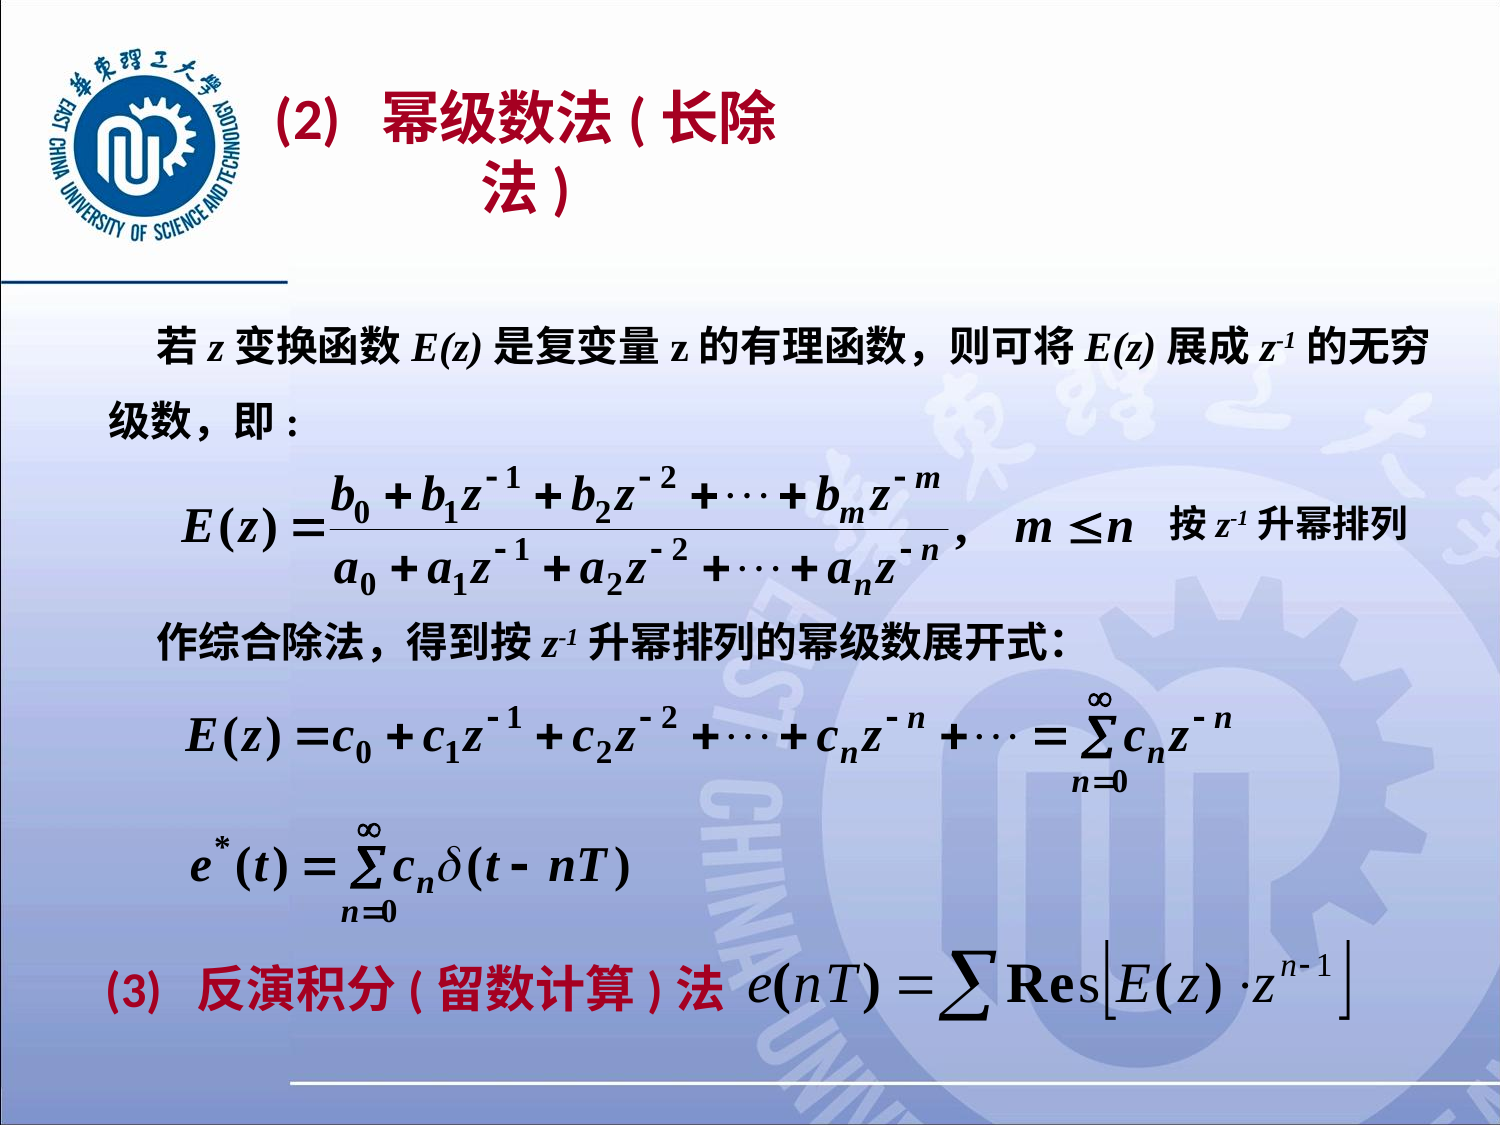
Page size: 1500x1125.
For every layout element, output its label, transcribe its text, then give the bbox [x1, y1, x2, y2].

picture [0, 0, 1500, 1125]
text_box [179, 677, 1243, 798]
text_box 作综合除法，得到按z-1升幂排列的幂级数展开式： [93, 583, 1465, 674]
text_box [175, 456, 1139, 601]
text_box 按z-1升幂排列 [1154, 492, 1423, 552]
text_box (3) 反演积分(留数计算)法 [90, 893, 1139, 1081]
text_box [187, 808, 634, 928]
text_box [739, 940, 1359, 1036]
text_box 若z变换函数E(z)是复变量z的有理函数，则可将E(z)展成z-1的无穷级数，即: [93, 287, 1465, 453]
title (2) 幂级数法(长除法) [241, 49, 811, 254]
